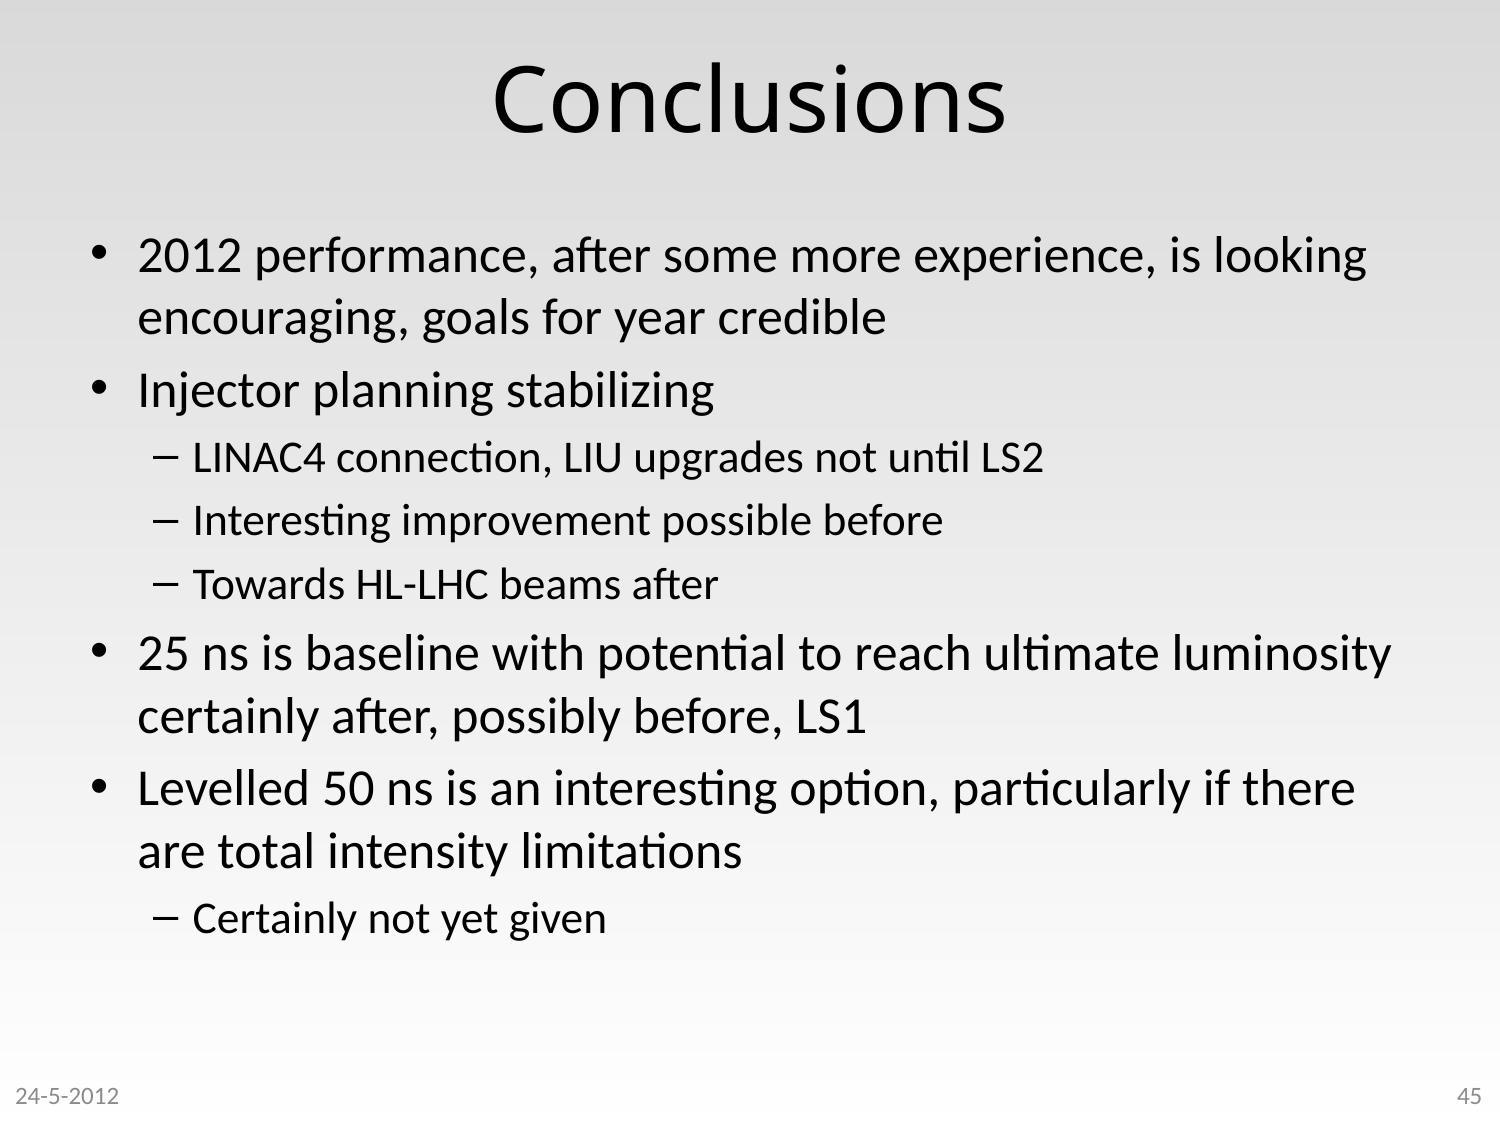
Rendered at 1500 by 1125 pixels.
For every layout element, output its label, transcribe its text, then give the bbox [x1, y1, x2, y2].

title Conclusions [75, 24, 1425, 168]
list 2012 performance, after some more experience, is looking encouraging, goals for year credible Injector planning stabilizing LINAC4 connection, LIU upgrades not until LS2 Interesting improvement possible before Towards HL-LHC beams after 25 ns is baseline with potential to reach ultimate luminosity certainly after, possibly before, LS1 Levelled 50 ns is an interesting option, particularly if there are total intensity limitations Certainly not yet given [75, 212, 1425, 955]
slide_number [0, 1064, 350, 1125]
slide_number 45 [1147, 1065, 1498, 1125]
